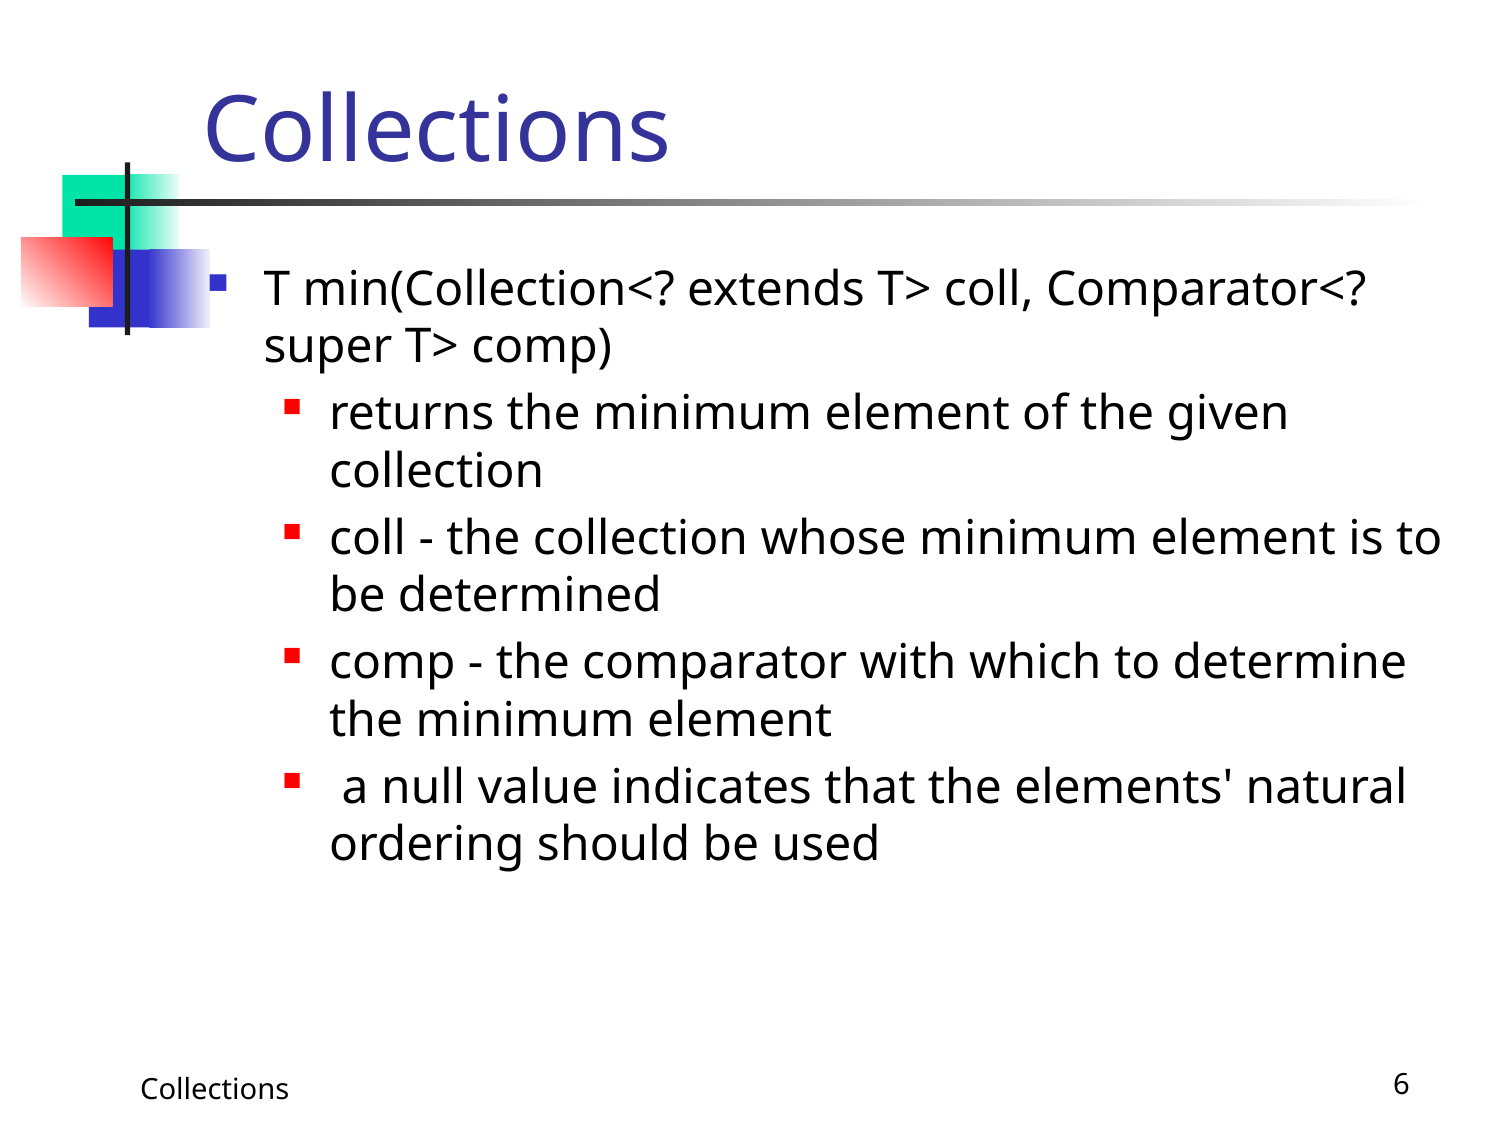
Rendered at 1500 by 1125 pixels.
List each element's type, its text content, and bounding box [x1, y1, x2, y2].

slide_number 6 [1112, 1037, 1426, 1113]
list T min(Collection<? extends T> coll, Comparator<? super T> comp) returns the minimum element of the given collection coll - the collection whose minimum element is to be determined comp - the comparator with which to determine the minimum element a null value indicates that the elements' natural ordering should be used [191, 249, 1468, 1007]
title Collections [187, 0, 1467, 188]
footer Collections [124, 1037, 776, 1113]
